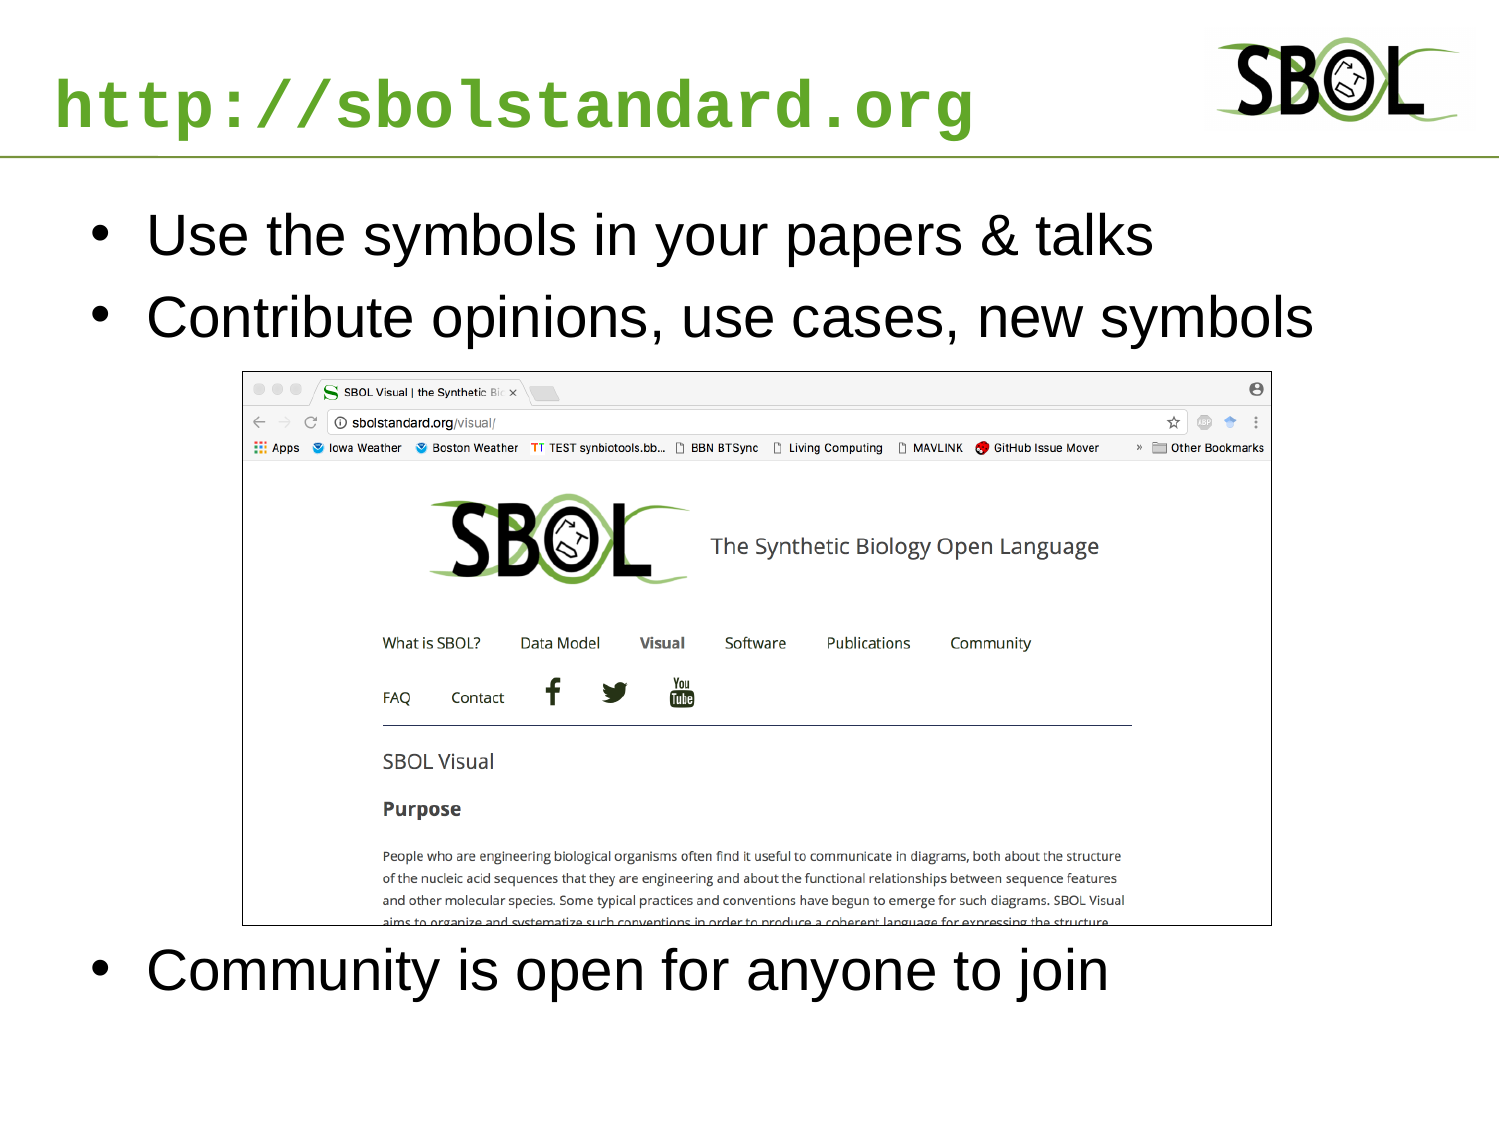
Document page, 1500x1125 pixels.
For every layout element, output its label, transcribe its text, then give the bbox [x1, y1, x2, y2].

picture [1204, 27, 1476, 131]
list Use the symbols in your papers & talks Contribute opinions, use cases, new symbols Community is open for anyone to join [74, 189, 1426, 1006]
picture [241, 370, 1272, 926]
title http://sbolstandard.org [39, 44, 1390, 158]
